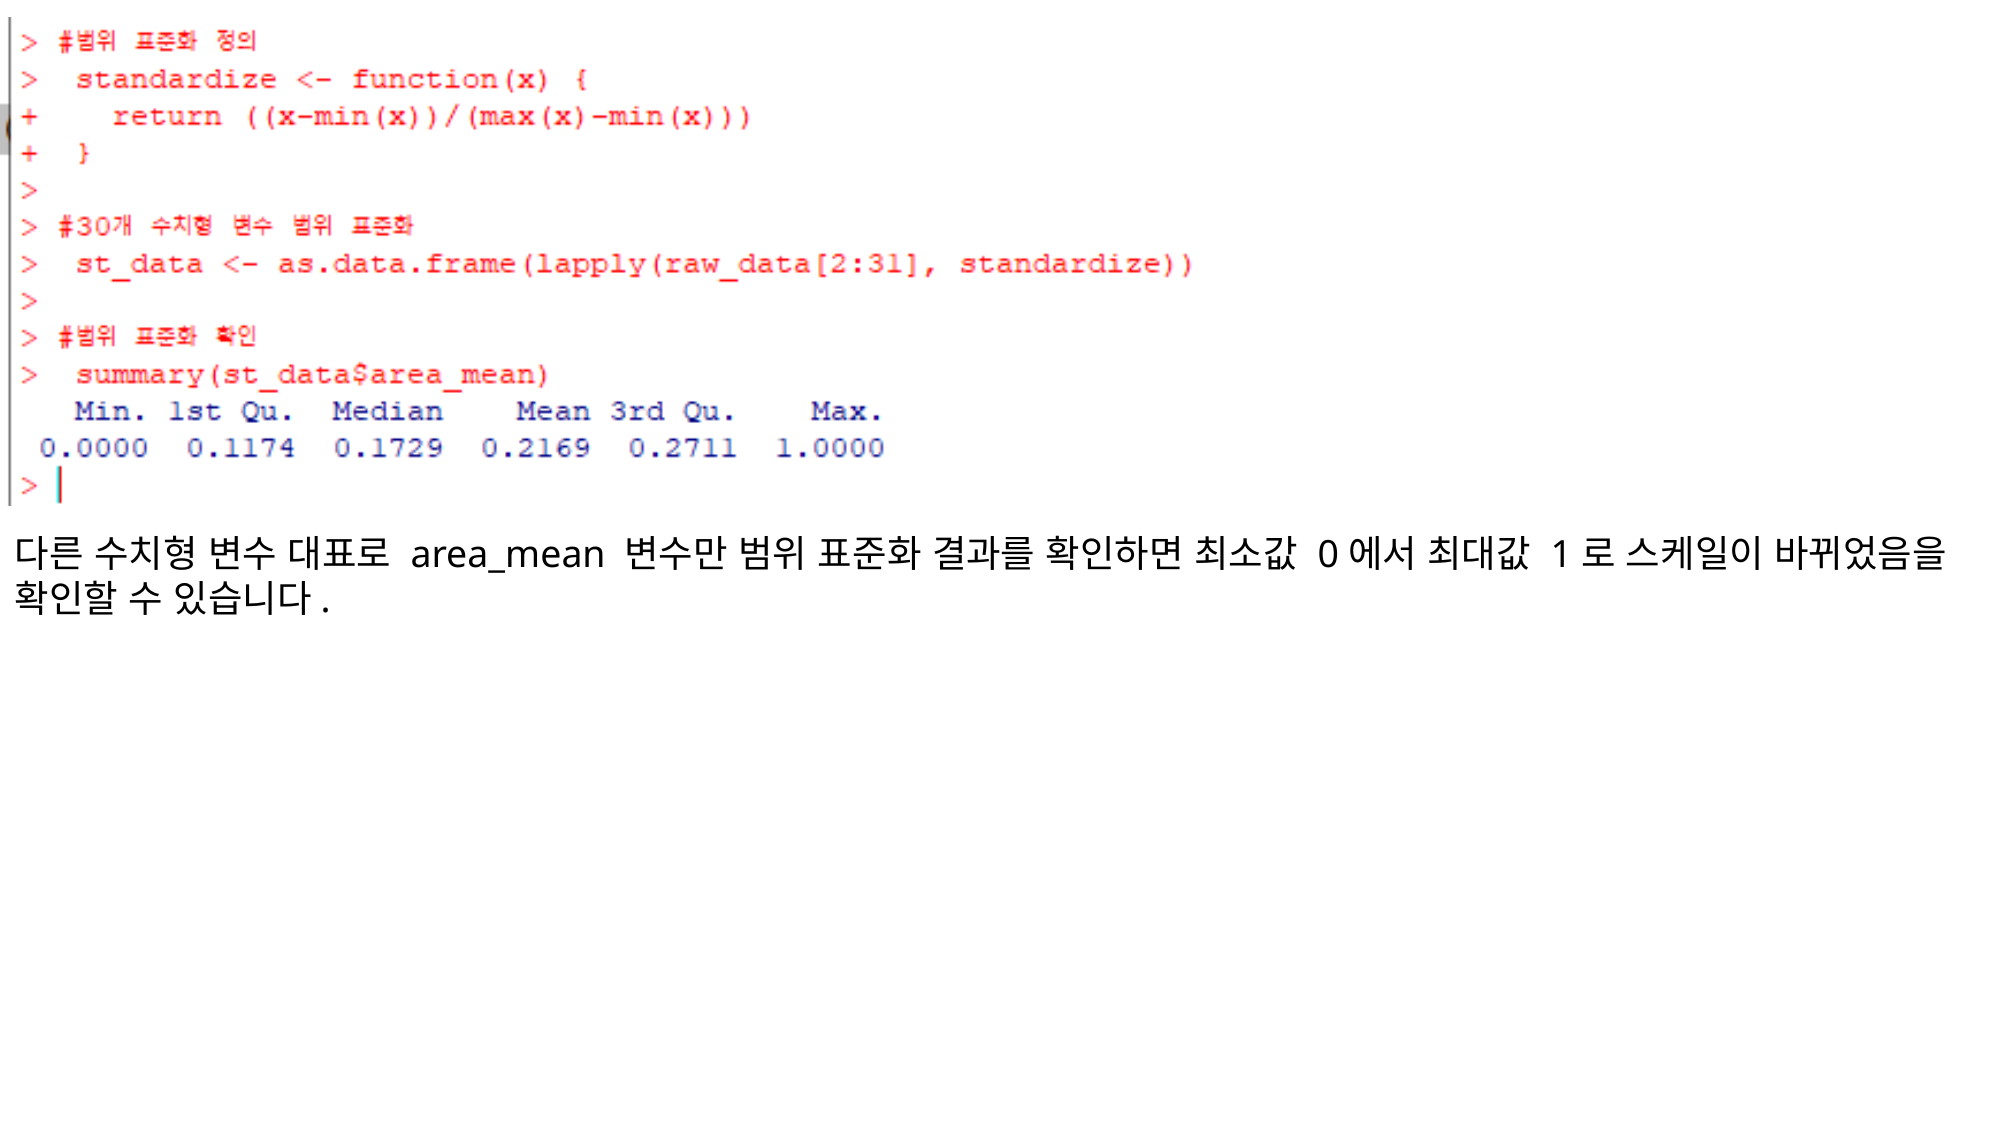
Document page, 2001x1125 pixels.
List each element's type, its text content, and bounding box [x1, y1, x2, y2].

text_box 다른 수치형 변수 대표로 area_mean 변수만 범위 표준화 결과를 확인하면 최소값 0에서 최대값 1로 스케일이 바뀌었음을 확인할 수 있습니다. [0, 522, 2000, 628]
picture [0, 17, 1298, 506]
